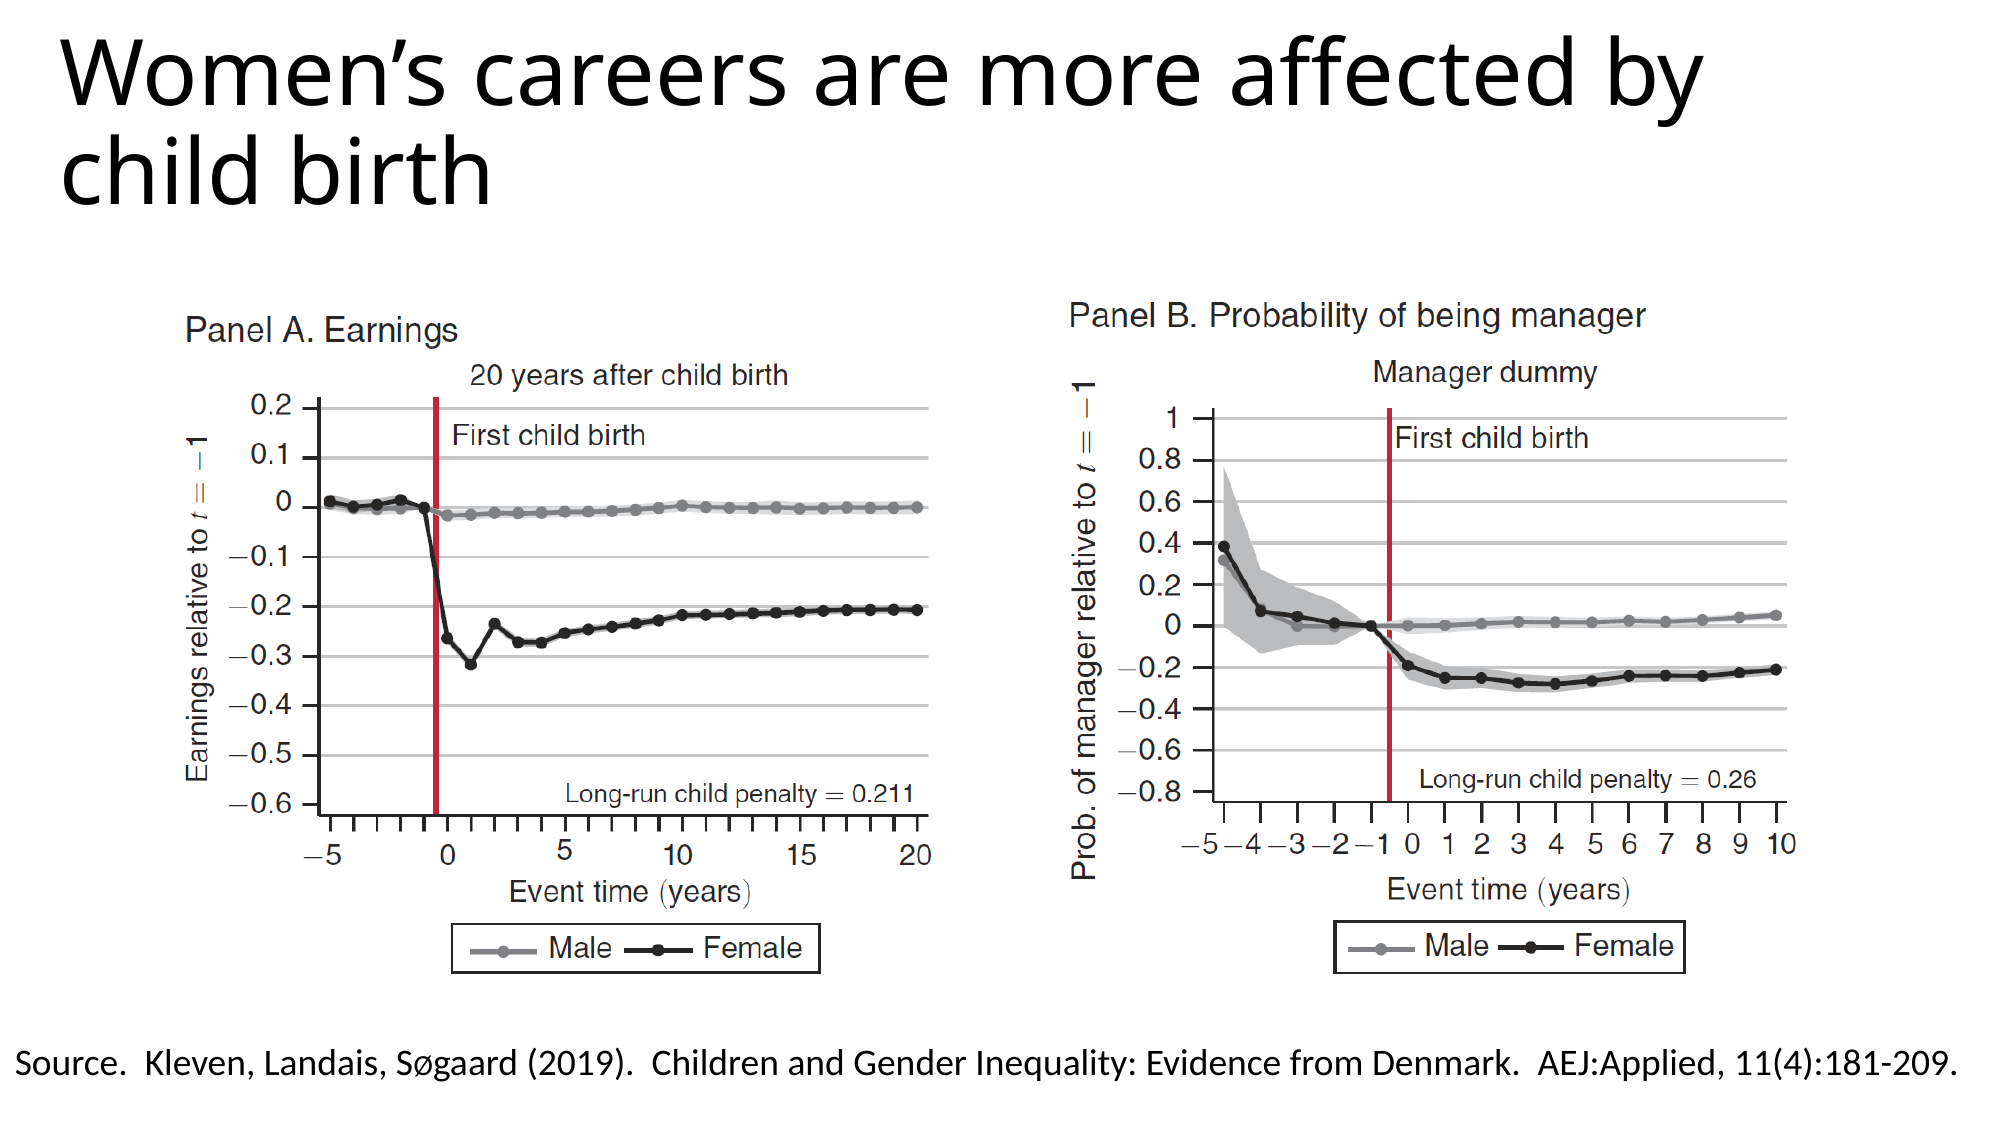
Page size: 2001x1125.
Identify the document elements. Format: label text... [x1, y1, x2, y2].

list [1055, 283, 1836, 1014]
title Women’s careers are more affected by child birth [44, 59, 1927, 192]
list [175, 302, 981, 995]
text_box Source. Kleven, Landais, SØgaard (2019). Children and Gender Inequality: Evidence from Denmark. AEJ:Applied, 11(4):181-209. [0, 1030, 2000, 1091]
